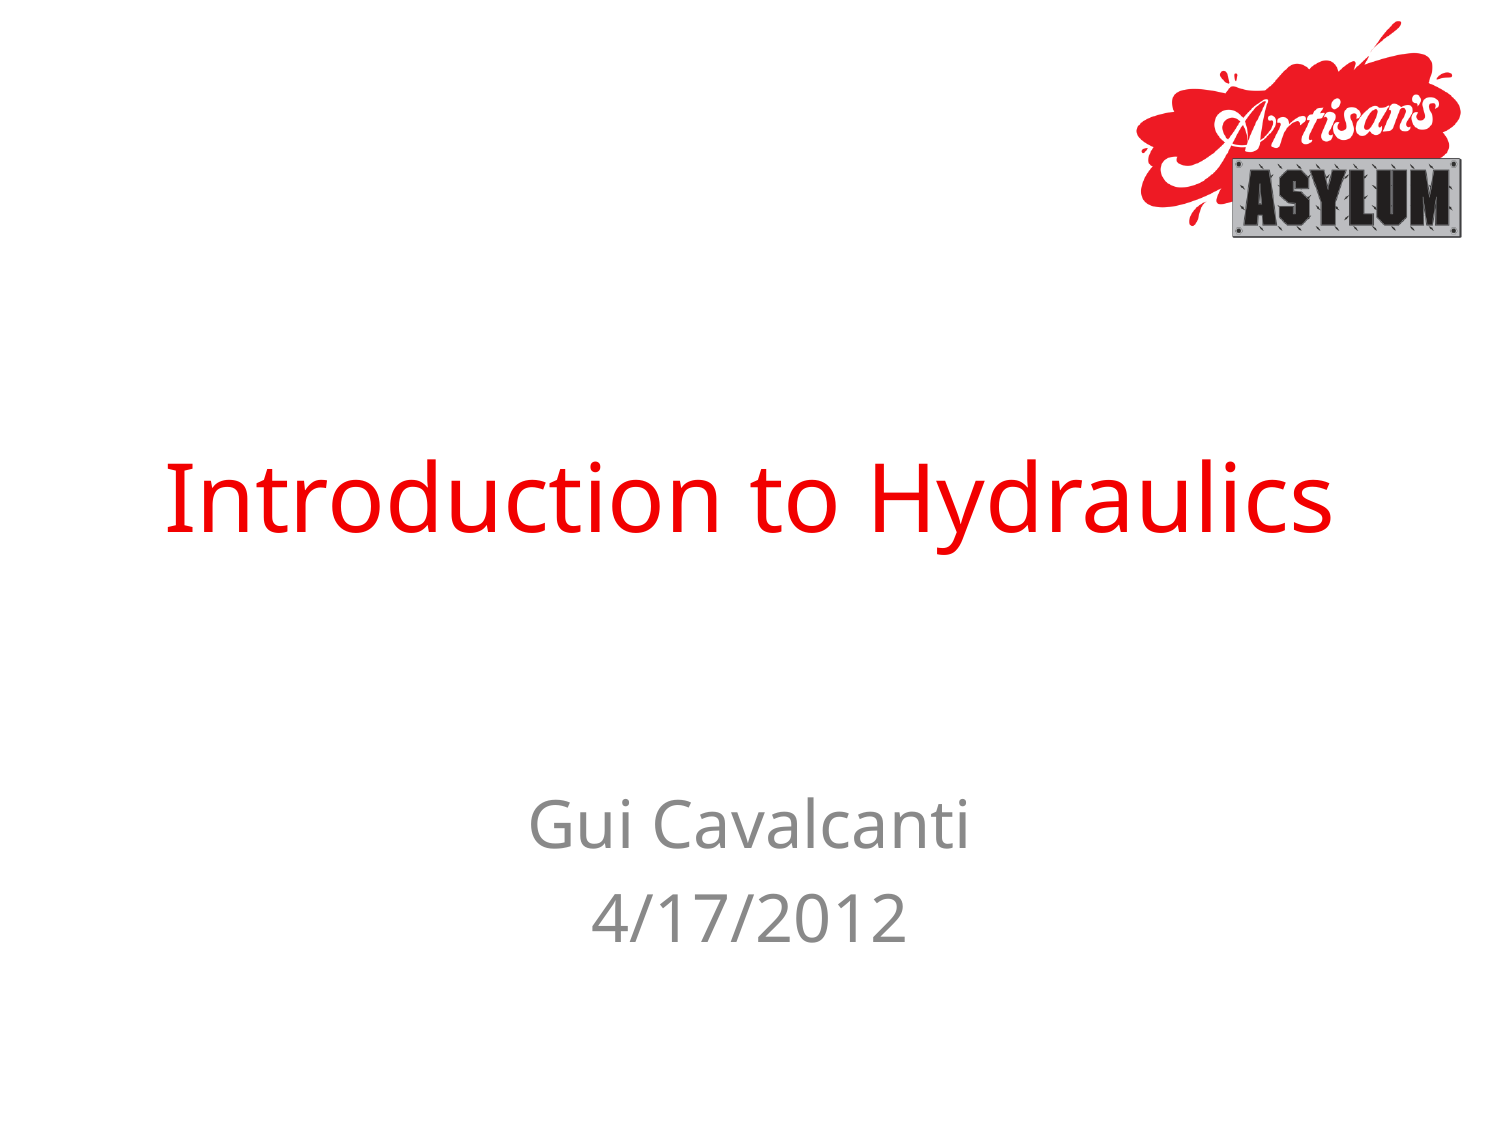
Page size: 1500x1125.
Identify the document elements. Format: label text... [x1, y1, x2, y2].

picture [1134, 11, 1475, 250]
title Introduction to Hydraulics [87, 374, 1413, 617]
subtitle Gui Cavalcanti 4/17/2012 [224, 774, 1276, 963]
